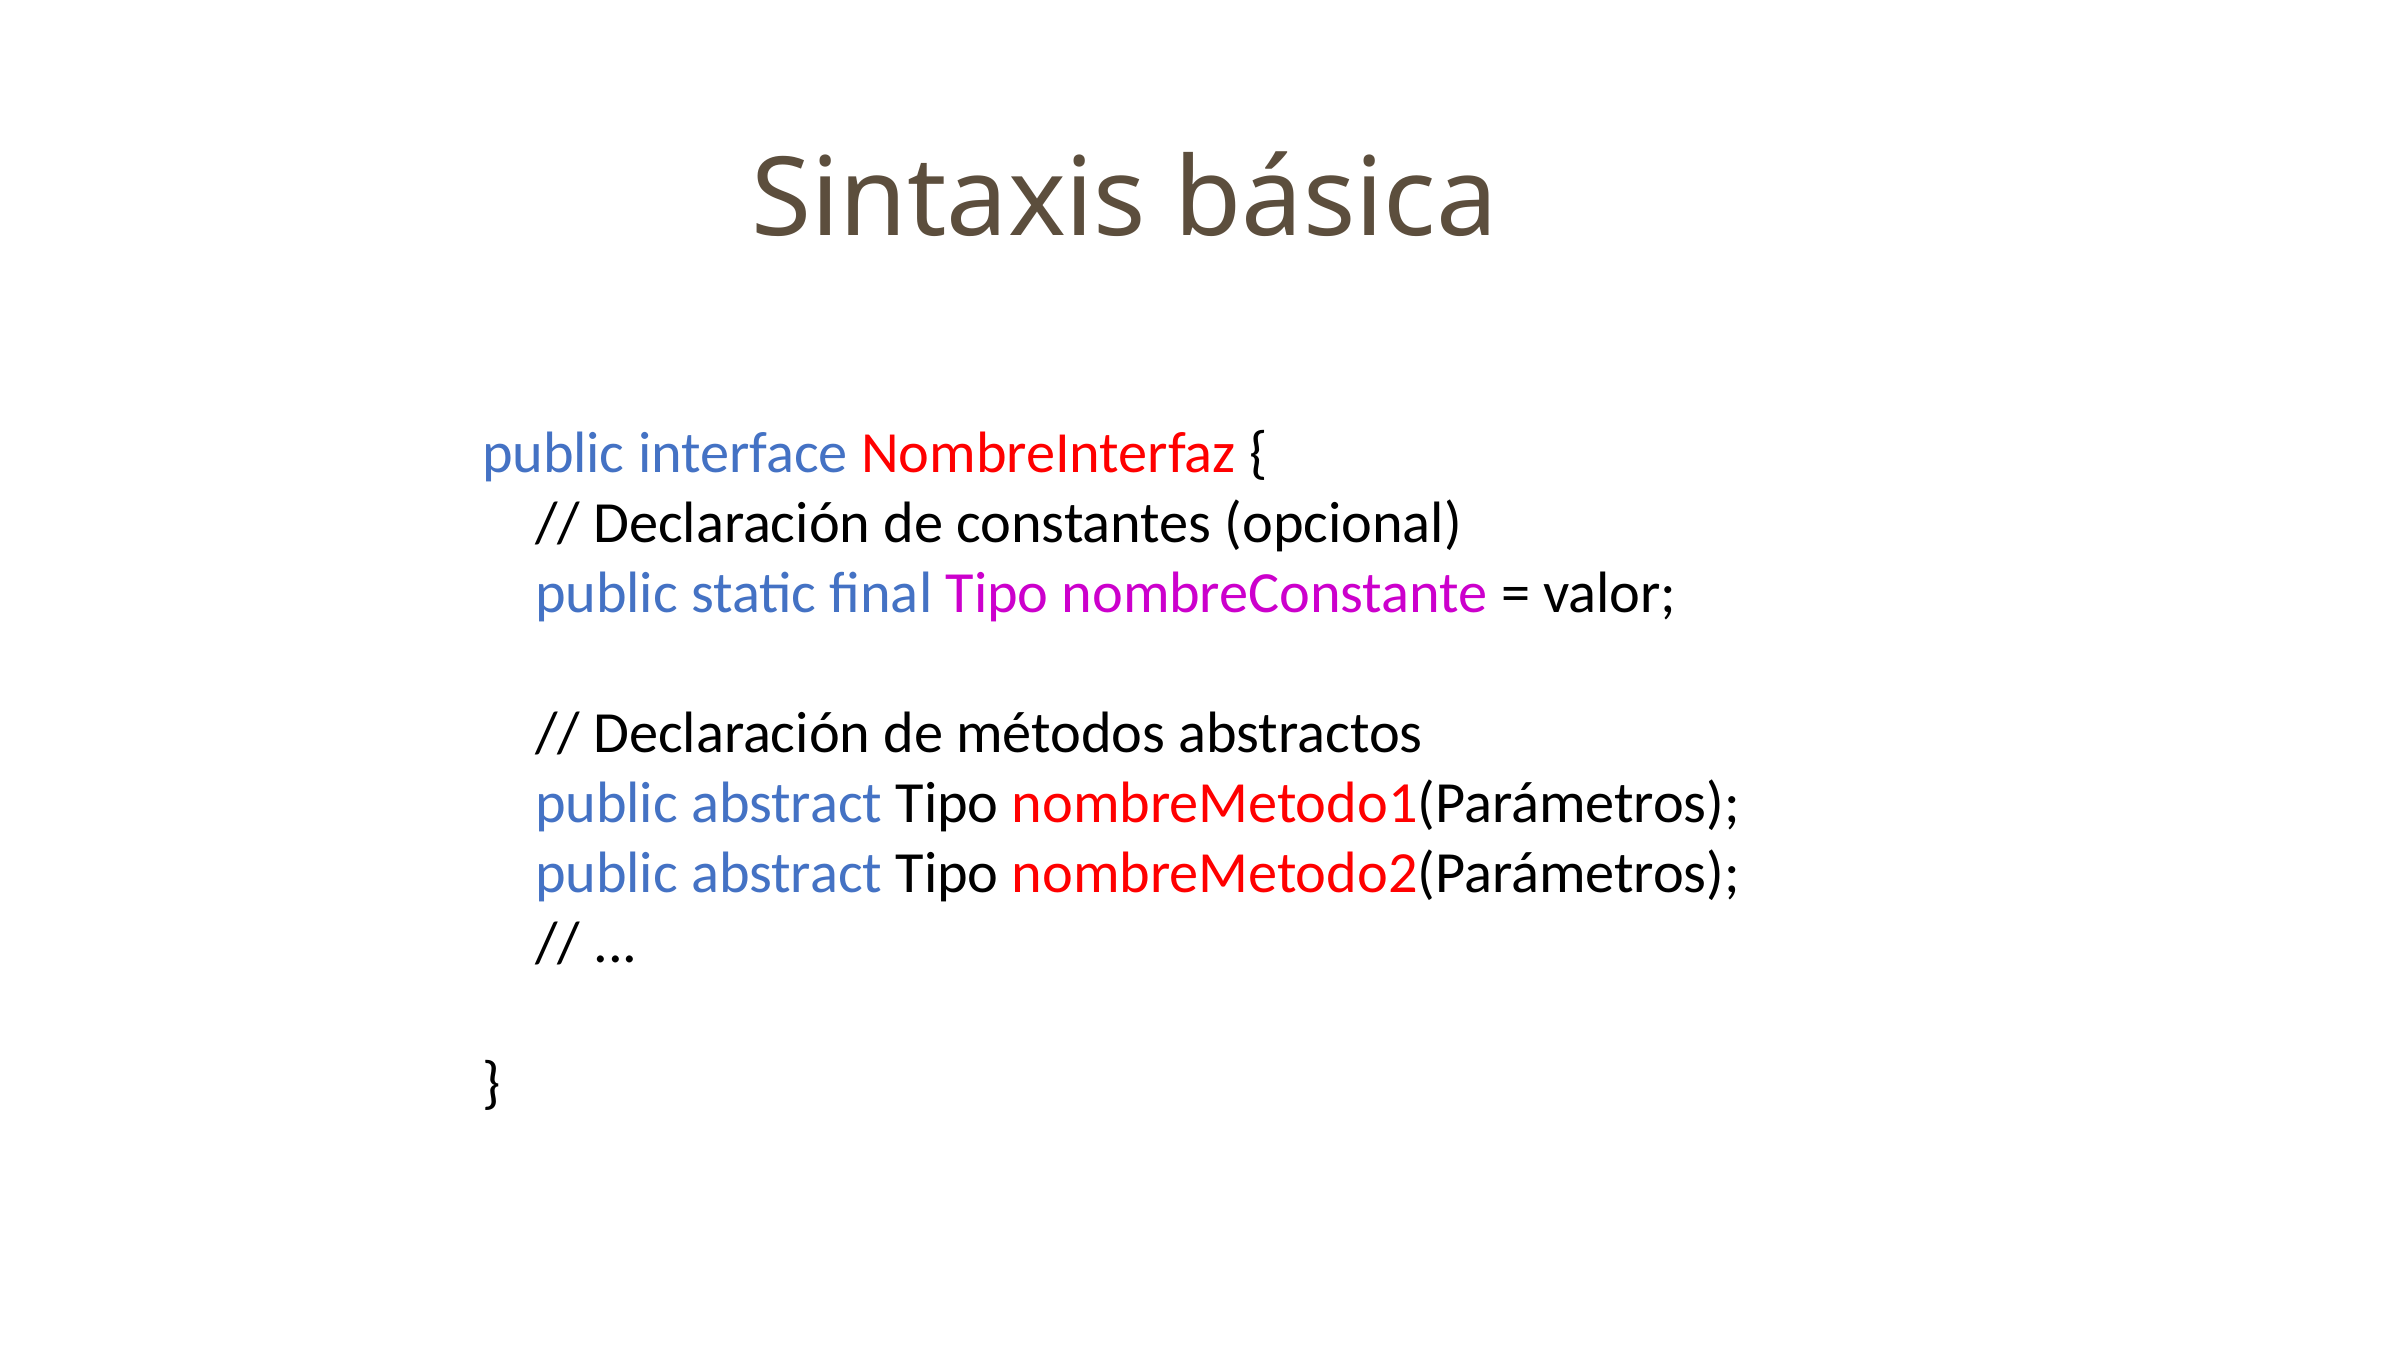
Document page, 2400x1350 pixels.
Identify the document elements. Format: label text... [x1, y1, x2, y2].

text_box Sintaxis básica [736, 108, 1728, 159]
text_box public interface NombreInterfaz { // Declaración de constantes (opcional) public static final Tipo nombreConstante = valor; // Declaración de métodos abstractos public abstract Tipo nombreMetodo1(Parámetros); public abstract Tipo nombreMetodo2(Parámetros); // ... } [467, 407, 1933, 1122]
